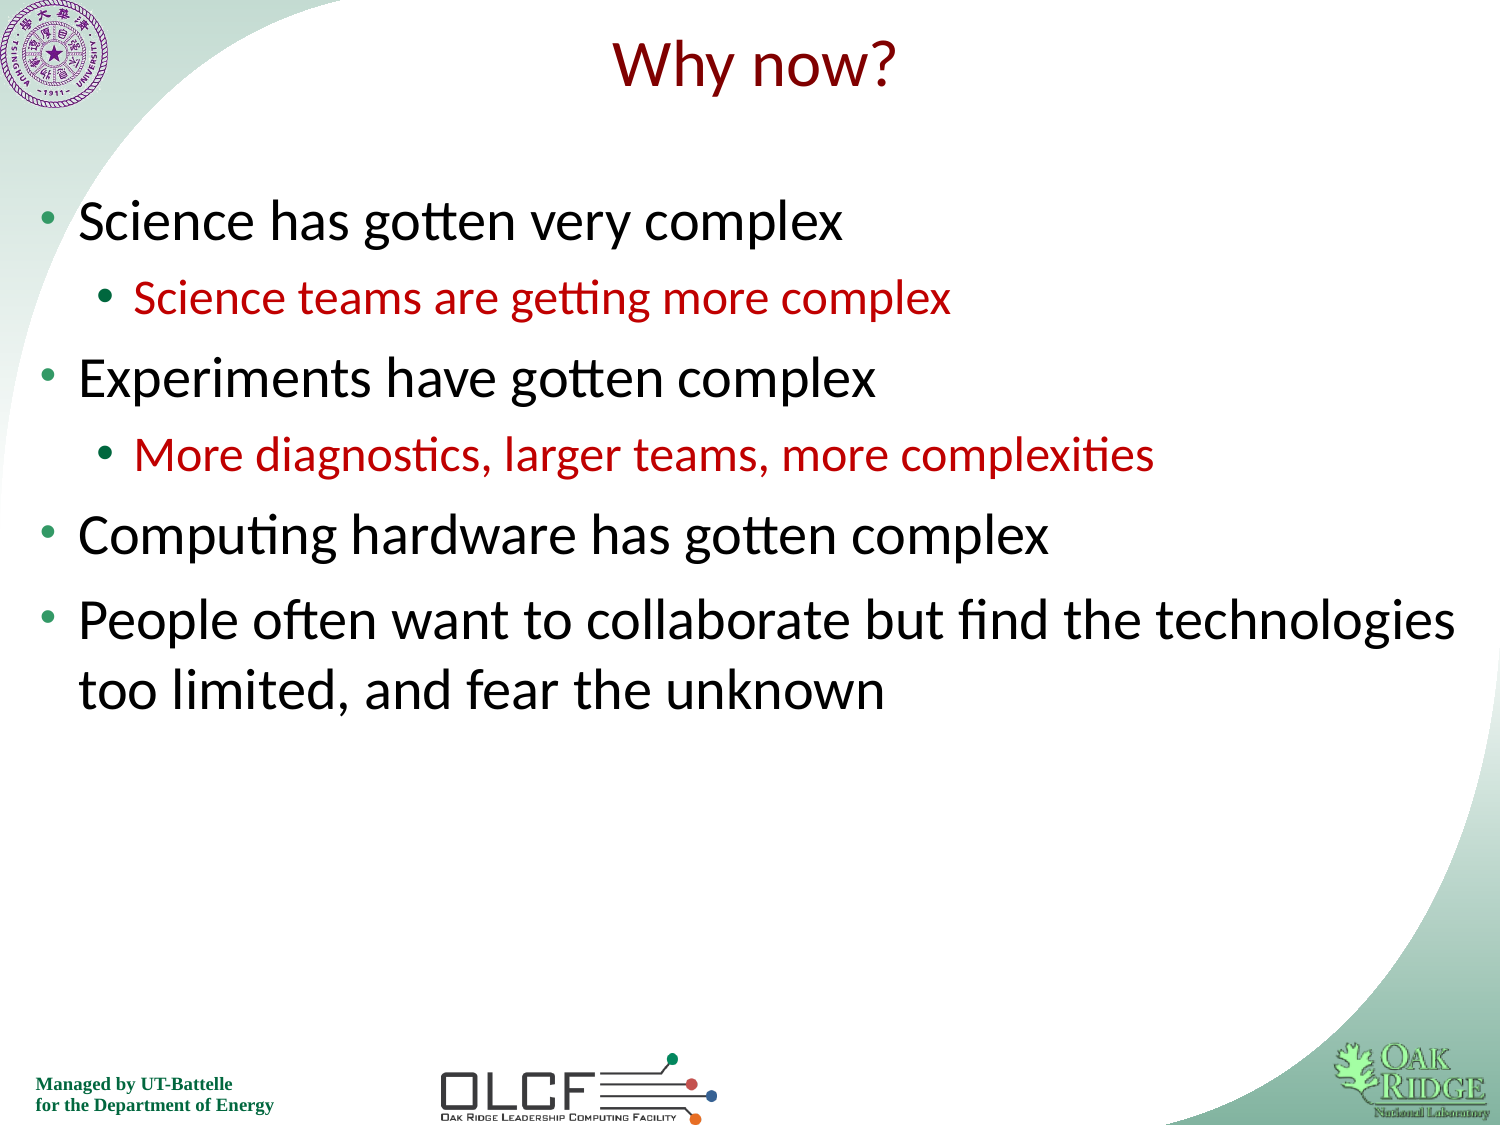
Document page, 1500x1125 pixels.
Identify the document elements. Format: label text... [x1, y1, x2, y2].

picture [0, 0, 108, 108]
picture [441, 1053, 717, 1125]
title Why now? [49, 18, 1463, 115]
list Science has gotten very complex Science teams are getting more complex Experiments have gotten complex More diagnostics, larger teams, more complexities Computing hardware has gotten complex People often want to collaborate but find the technologies too limited, and fear the unknown [24, 174, 1476, 1043]
